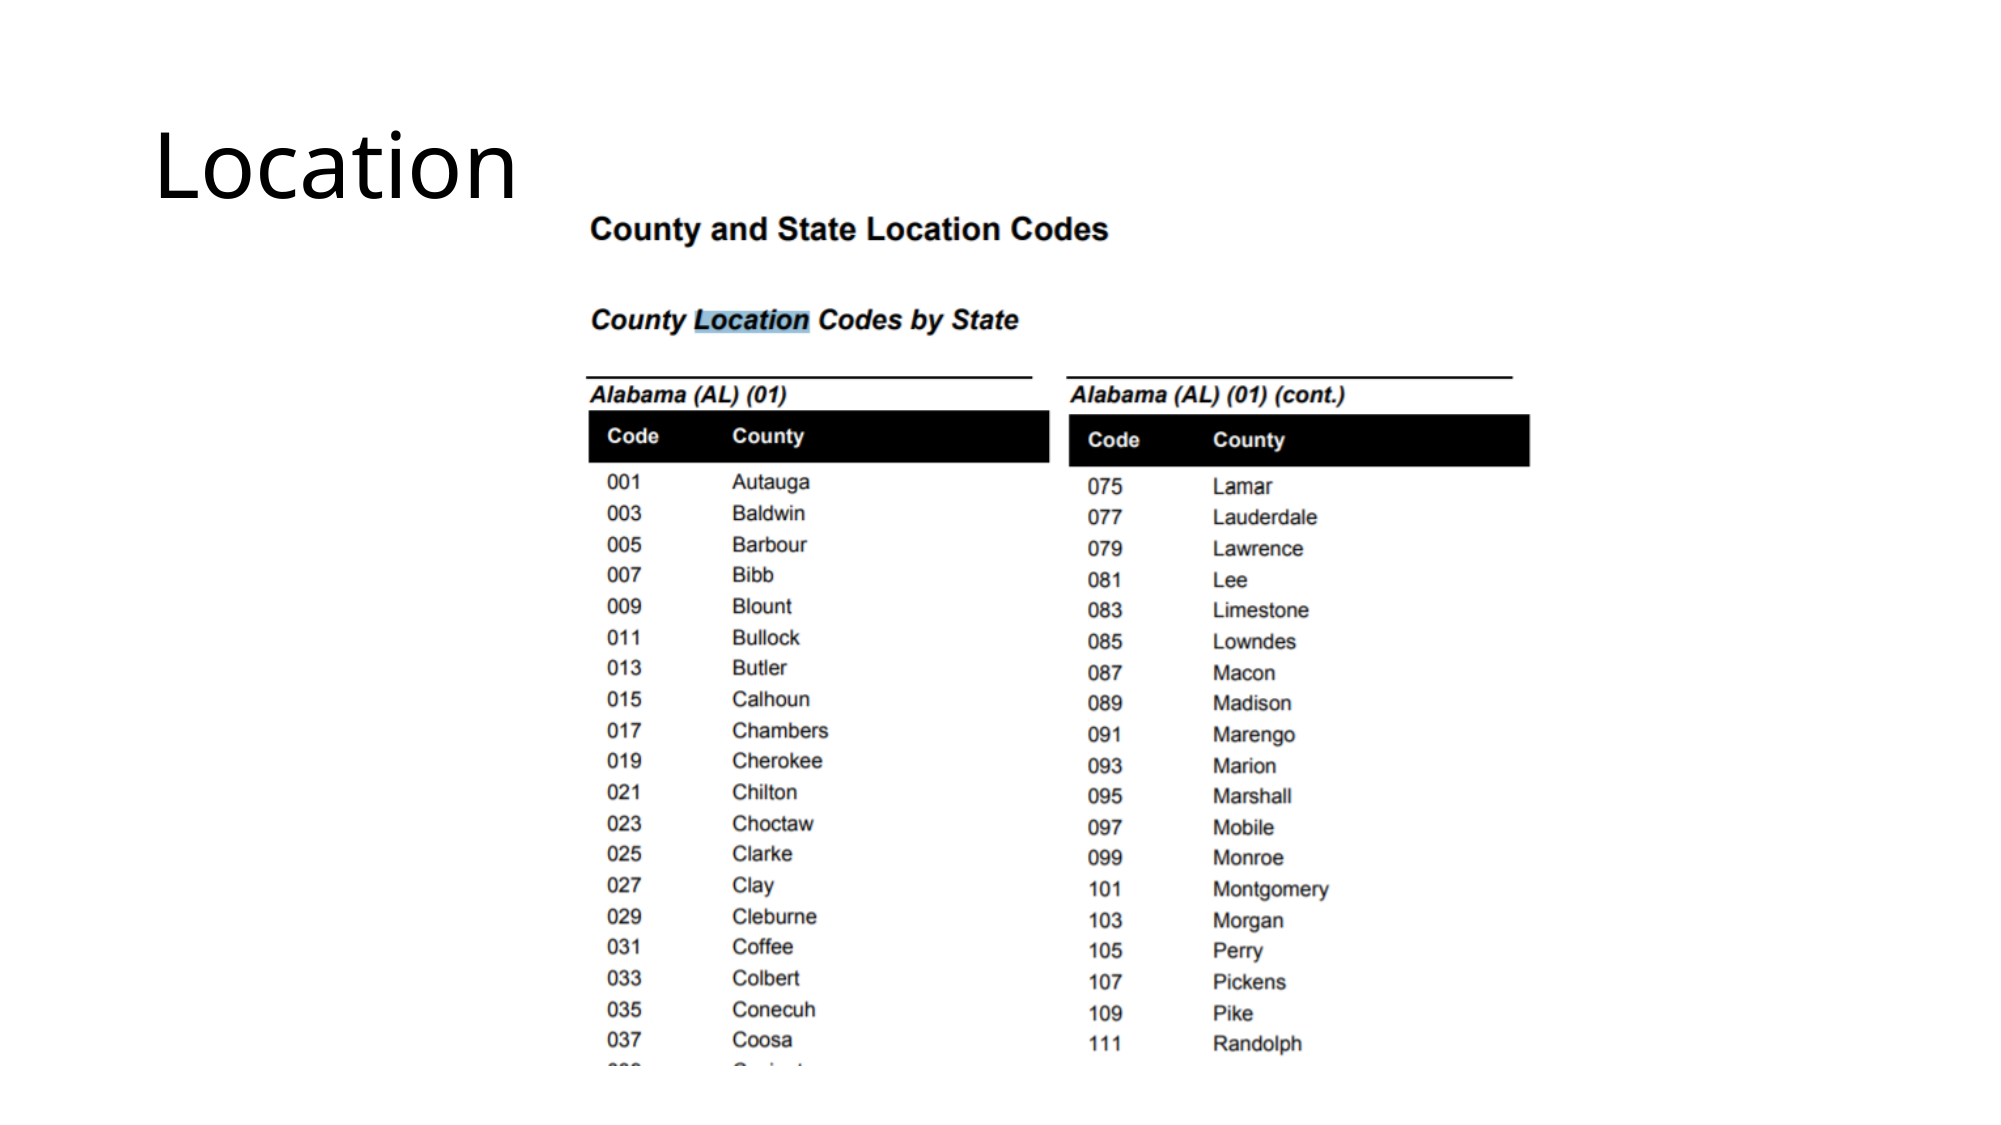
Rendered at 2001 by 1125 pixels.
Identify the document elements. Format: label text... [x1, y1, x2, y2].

title Location [137, 59, 1863, 278]
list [505, 201, 1574, 1066]
